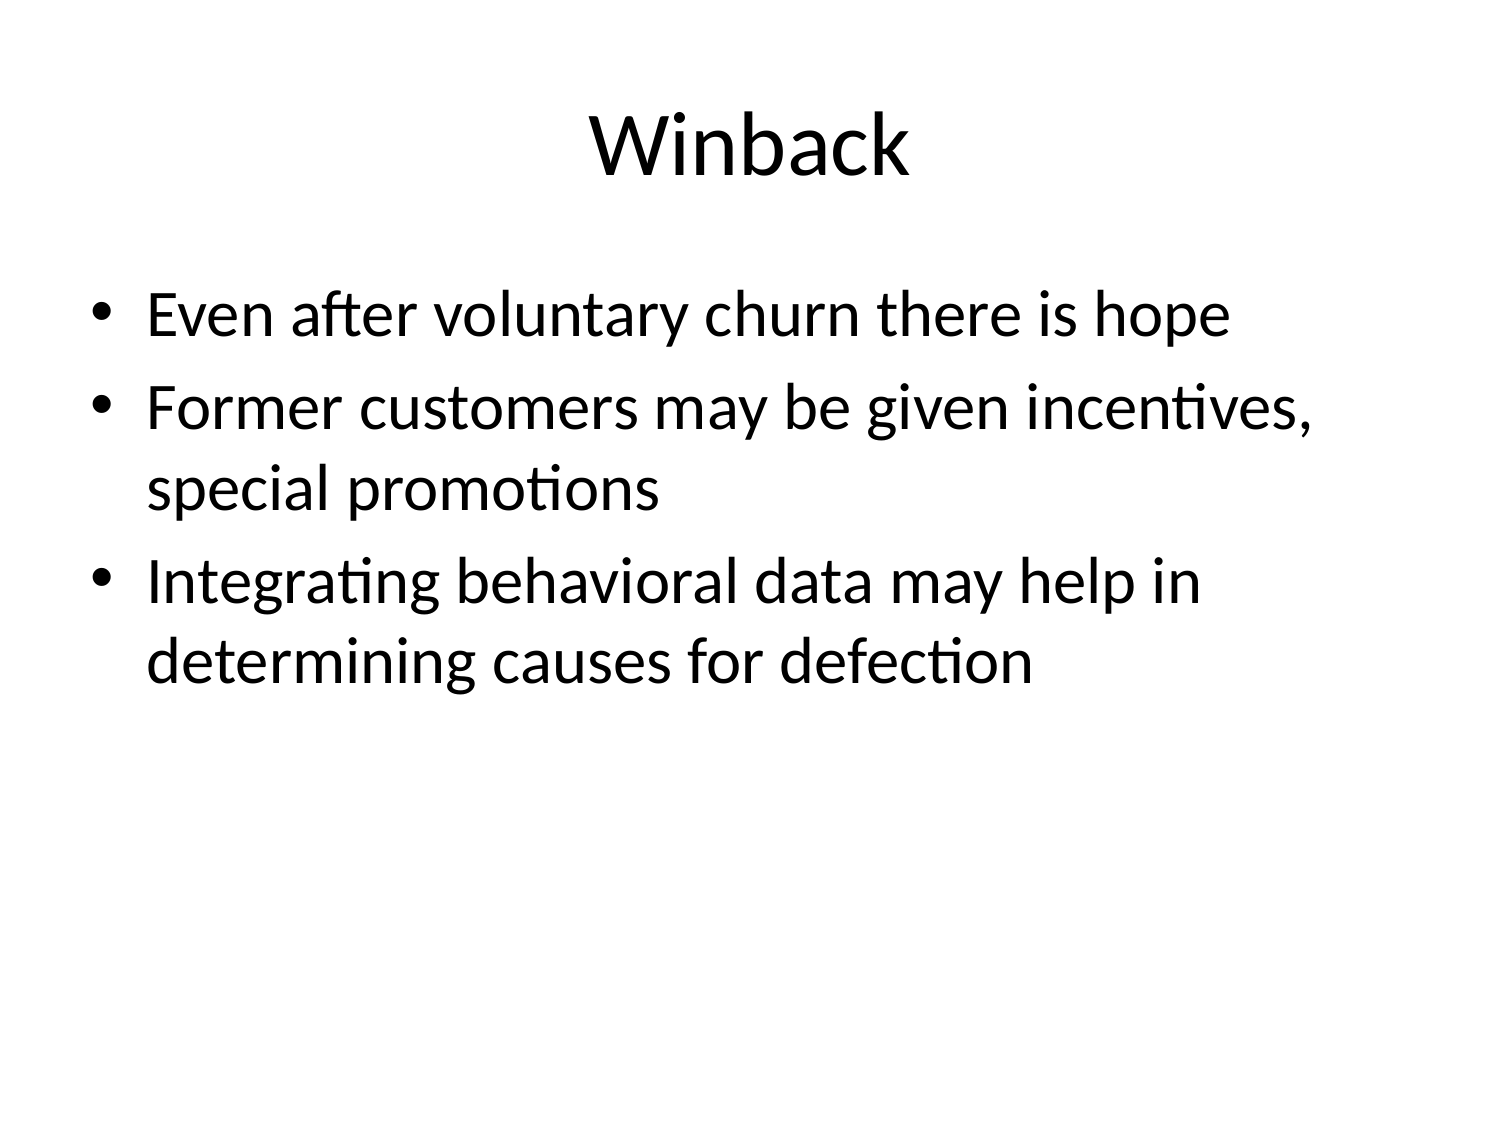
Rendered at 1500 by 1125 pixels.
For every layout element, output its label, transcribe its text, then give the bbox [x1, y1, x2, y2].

title Winback [75, 45, 1425, 233]
list Even after voluntary churn there is hope Former customers may be given incentives, special promotions Integrating behavioral data may help in determining causes for defection [75, 262, 1425, 1005]
